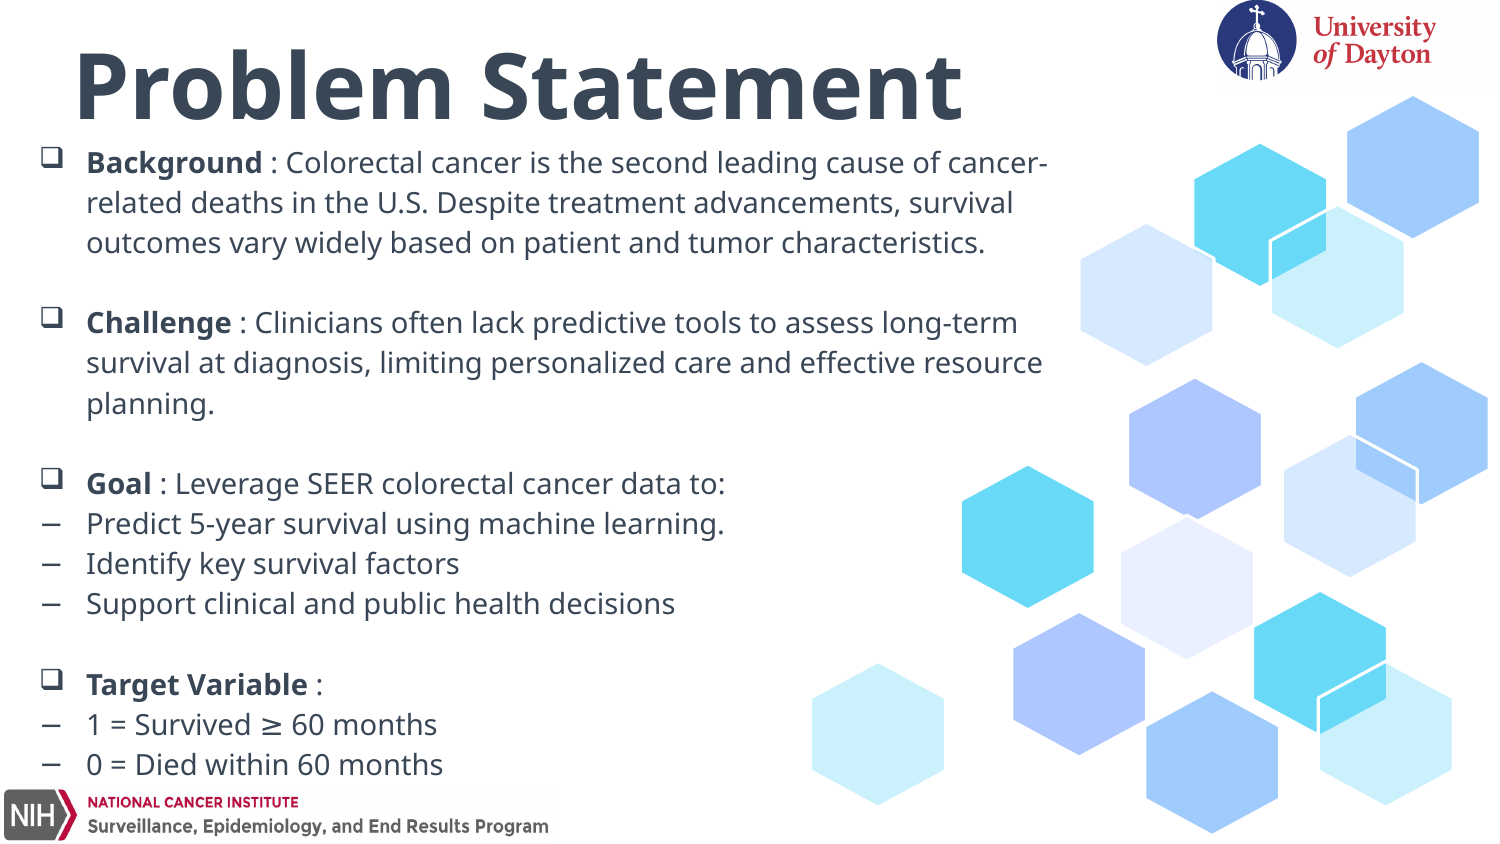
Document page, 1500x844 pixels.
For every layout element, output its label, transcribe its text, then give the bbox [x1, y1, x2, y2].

picture [0, 786, 555, 844]
picture [1217, 0, 1500, 90]
title Problem Statement [57, 0, 1096, 123]
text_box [810, 93, 1490, 836]
subtitle Background : Colorectal cancer is the second leading cause of cancer-related deaths in the U.S. Despite treatment advancements, survival outcomes vary widely based on patient and tumor characteristics. Challenge : Clinicians often lack predictive tools to assess long-term survival at diagnosis, limiting personalized care and effective resource planning. Goal : Leverage SEER colorectal cancer data to: Predict 5-year survival using machine learning. Identify key survival factors Support clinical and public health decisions Target Variable : 1 = Survived ≥ 60 months 0 = Died within 60 months [24, 123, 805, 669]
